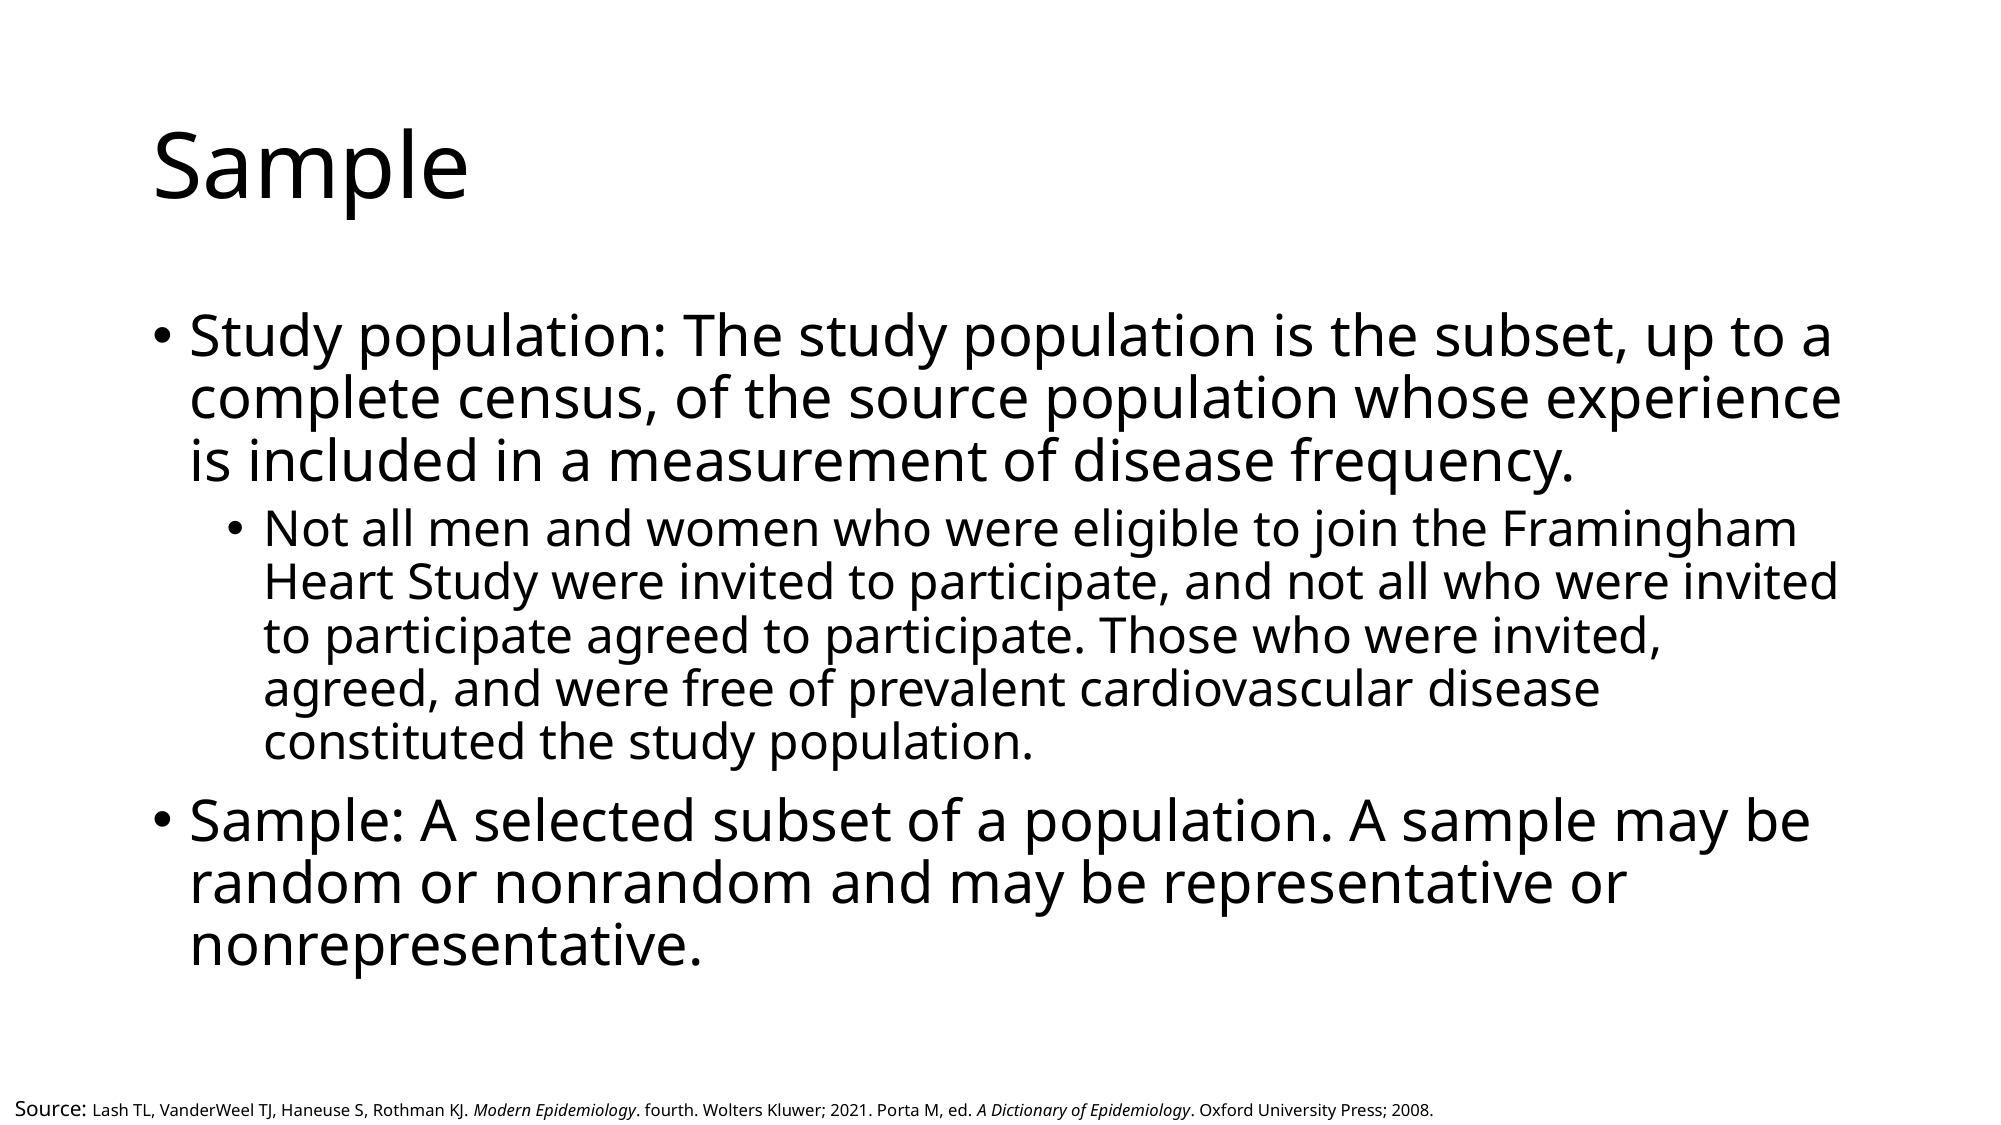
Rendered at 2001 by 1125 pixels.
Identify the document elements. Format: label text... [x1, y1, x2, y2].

text_box Source: Lash TL, VanderWeel TJ, Haneuse S, Rothman KJ. Modern Epidemiology. fourth. Wolters Kluwer; 2021. Porta M, ed. A Dictionary of Epidemiology. Oxford University Press; 2008. [0, 1088, 2000, 1125]
list Study population: The study population is the subset, up to a complete census, of the source population whose experience is included in a measurement of disease frequency. Not all men and women who were eligible to join the Framingham Heart Study were invited to participate, and not all who were invited to participate agreed to participate. Those who were invited, agreed, and were free of prevalent cardiovascular disease constituted the study population. Sample: A selected subset of a population. A sample may be random or nonrandom and may be representative or nonrepresentative. [137, 299, 1863, 1014]
title Sample [137, 59, 1863, 278]
